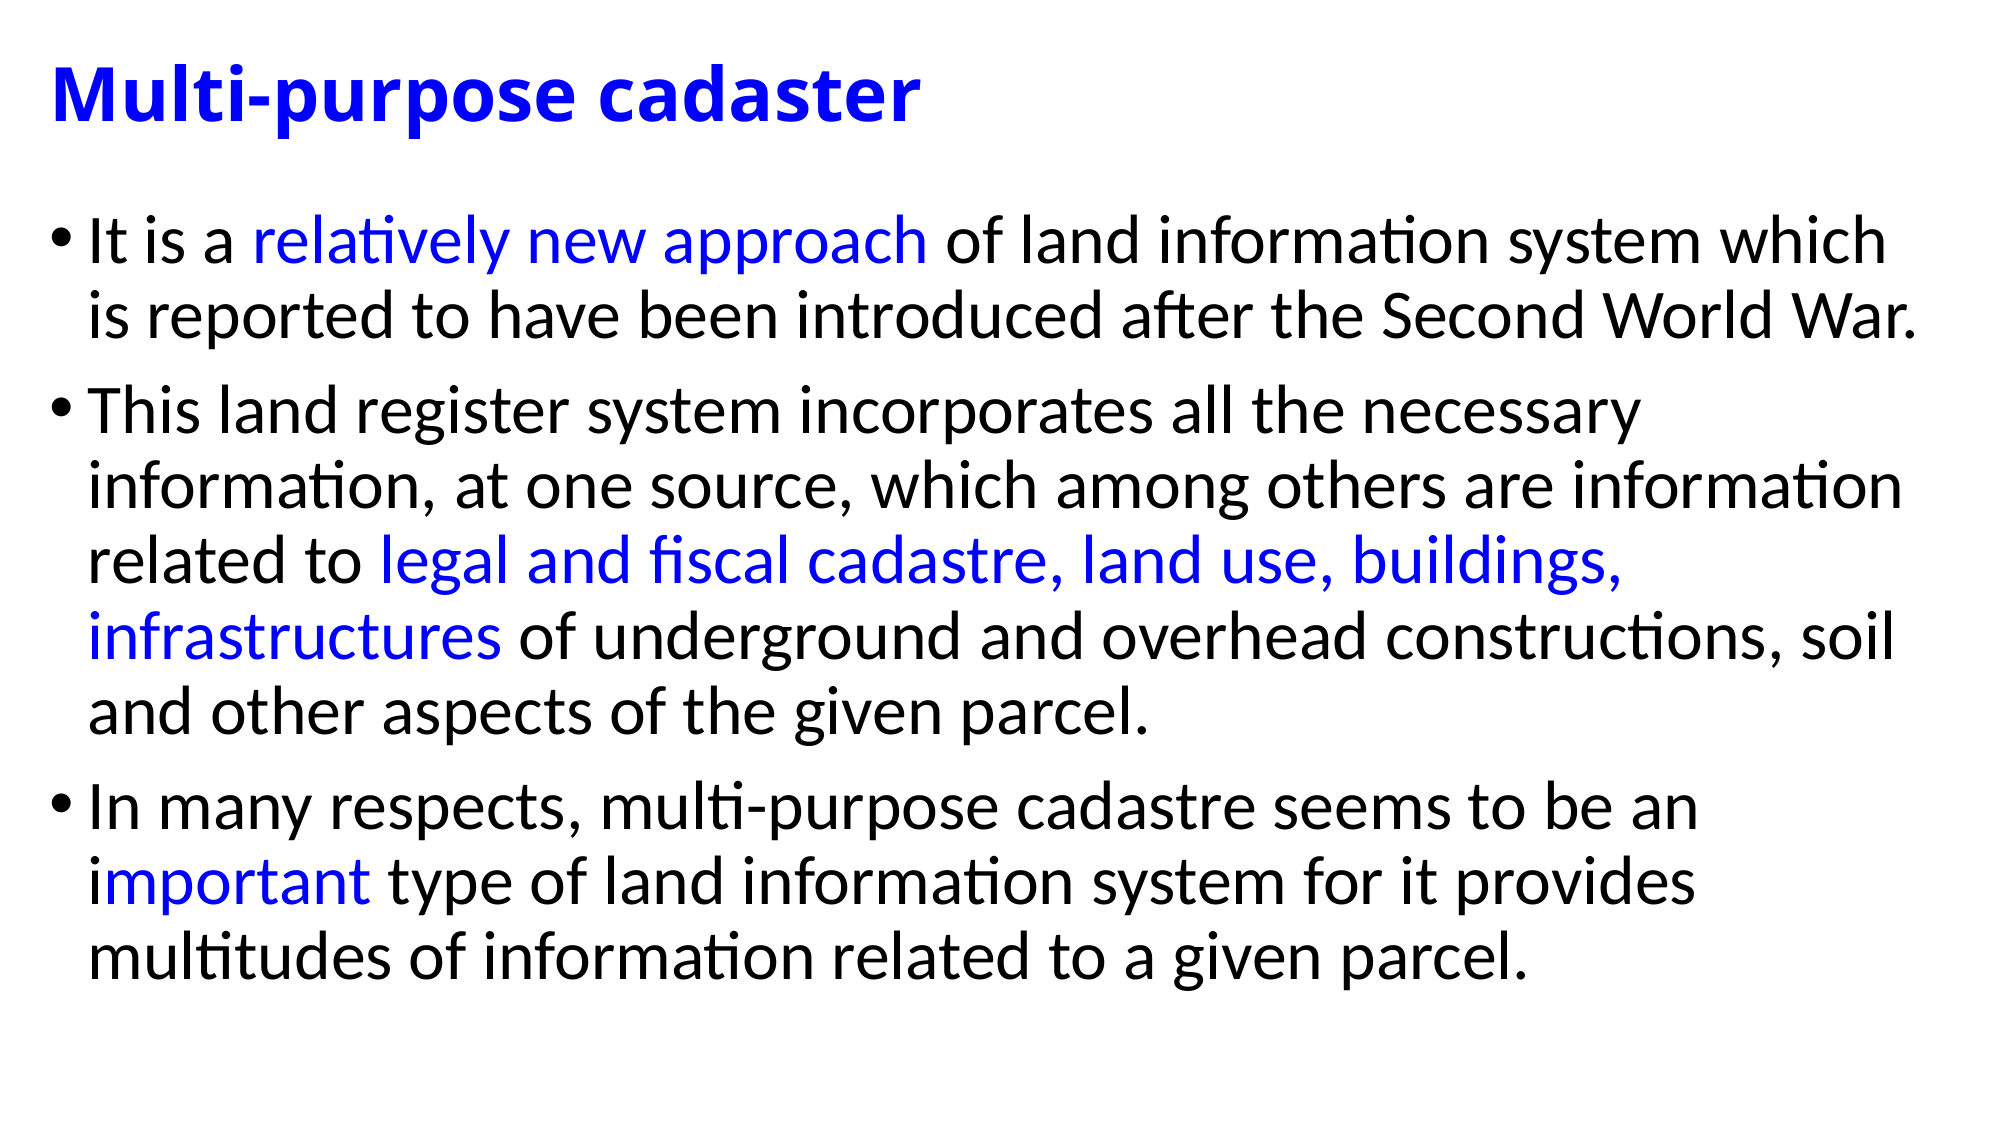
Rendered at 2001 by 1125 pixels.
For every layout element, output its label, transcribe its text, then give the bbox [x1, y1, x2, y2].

list It is a relatively new approach of land information system which is reported to have been introduced after the Second World War. This land register system incorporates all the necessary information, at one source, which among others are information related to legal and fiscal cadastre, land use, buildings, infrastructures of underground and overhead constructions, soil and other aspects of the given parcel. In many respects, multi-purpose cadastre seems to be an important type of land information system for it provides multitudes of information related to a given parcel. [34, 195, 1950, 1014]
title Multi-purpose cadaster [34, 14, 1950, 181]
